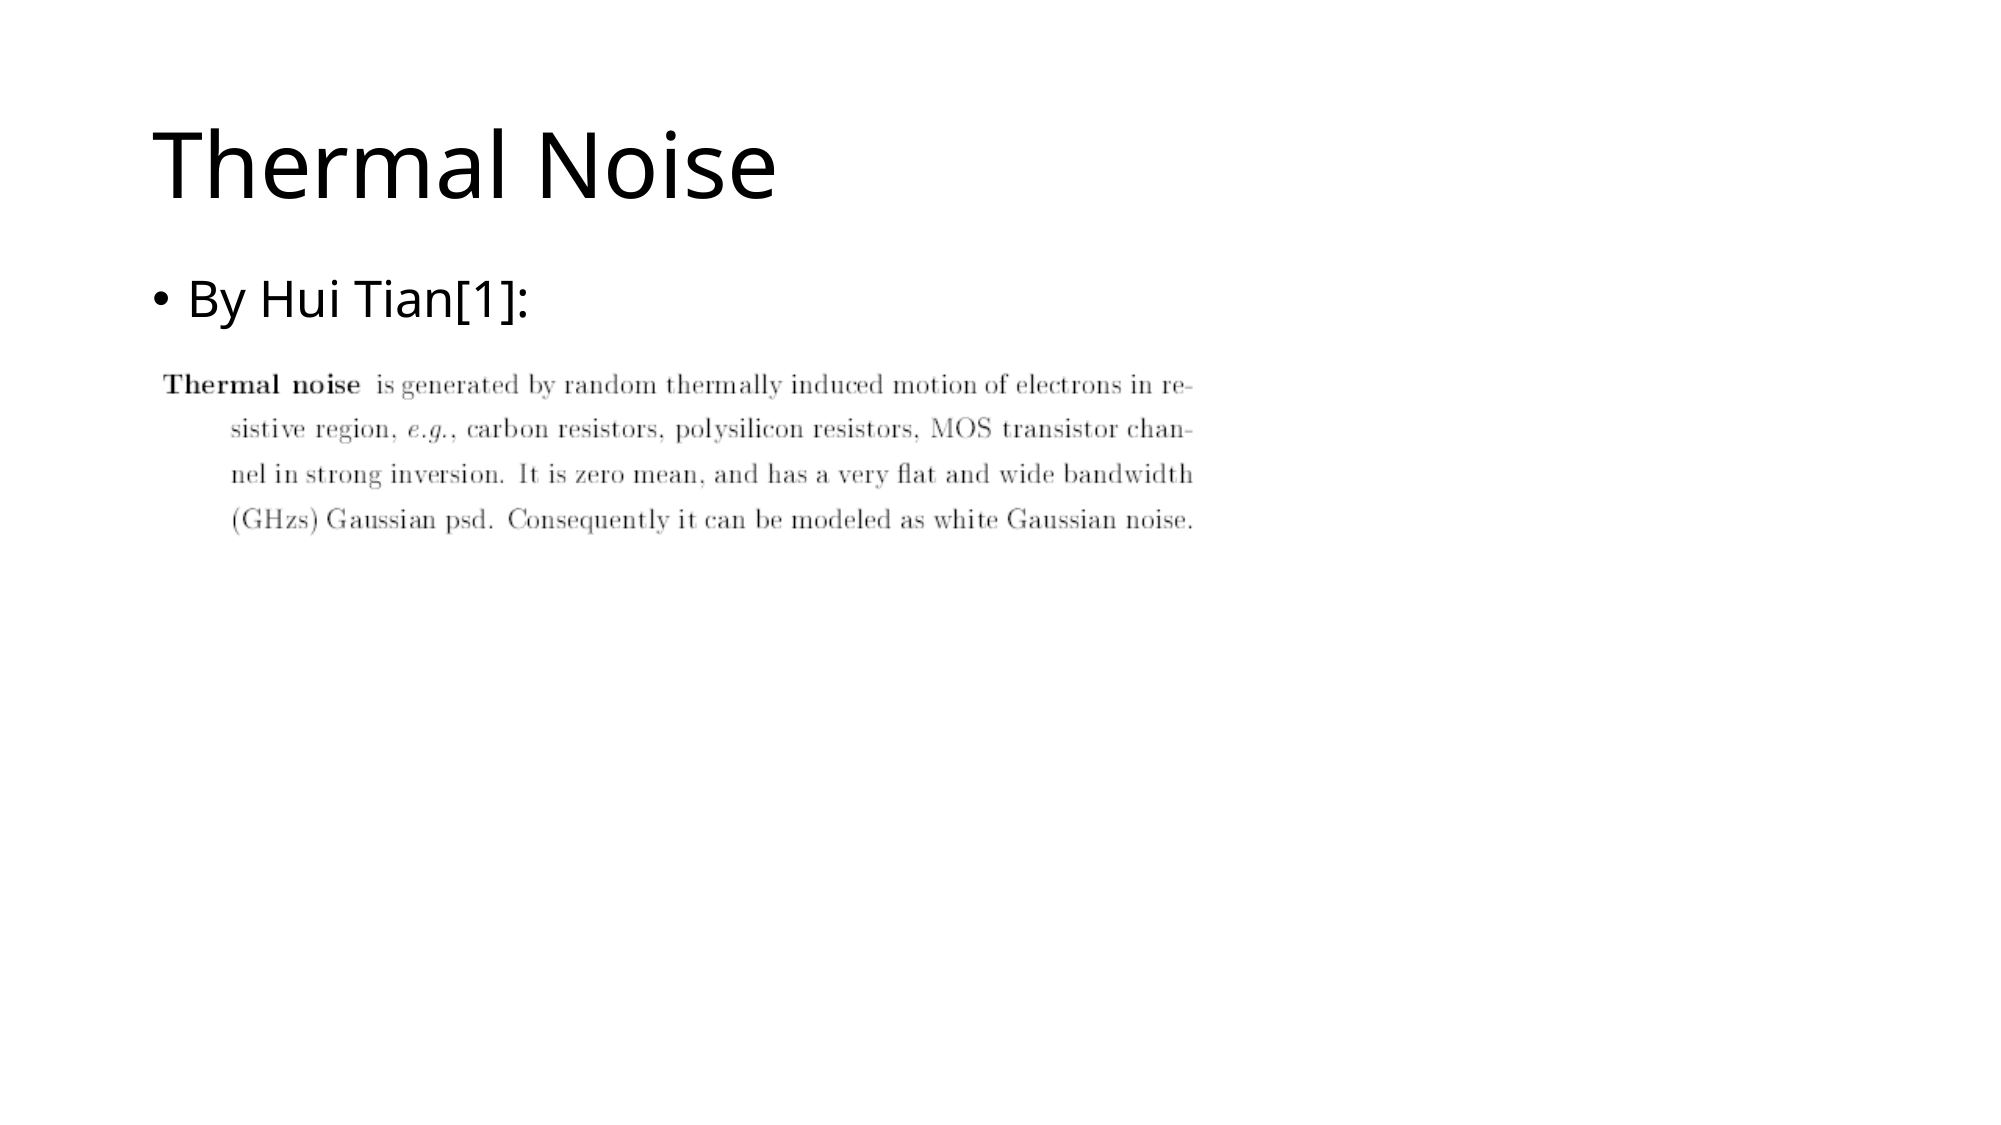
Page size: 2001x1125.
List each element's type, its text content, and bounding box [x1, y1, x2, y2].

text_box By Hui Tian[1]: [137, 265, 1141, 336]
title Thermal Noise [137, 59, 1863, 278]
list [136, 352, 1232, 561]
